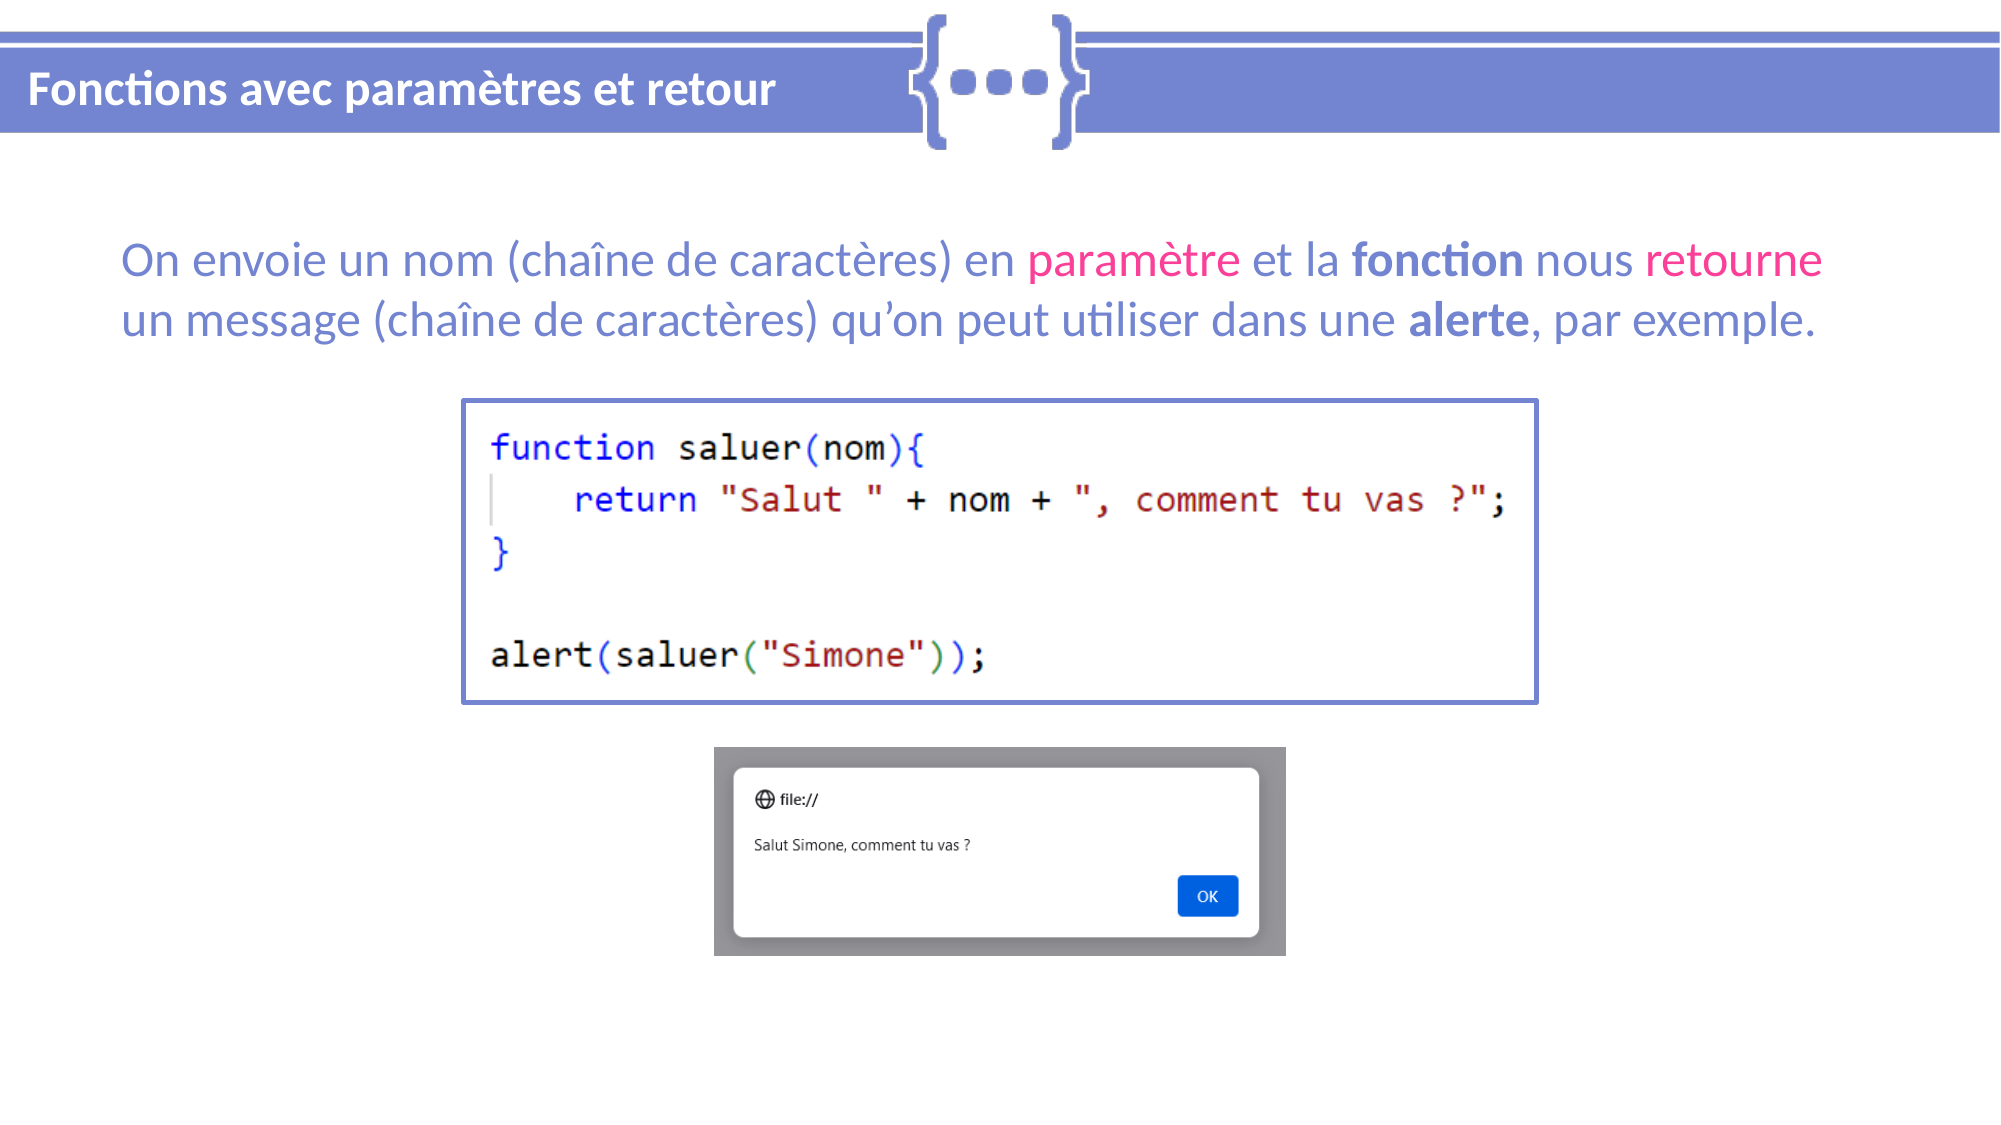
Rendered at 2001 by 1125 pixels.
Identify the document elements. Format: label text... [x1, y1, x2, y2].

title Fonctions avec paramètres et retour [12, 58, 913, 120]
picture [714, 747, 1286, 956]
text_box On envoie un nom (chaîne de caractères) en paramètre et la fonction nous retourne un message (chaîne de caractères) qu’on peut utiliser dans une alerte, par exemple. [107, 219, 1893, 354]
picture [465, 402, 1535, 700]
picture [0, 4, 2000, 161]
